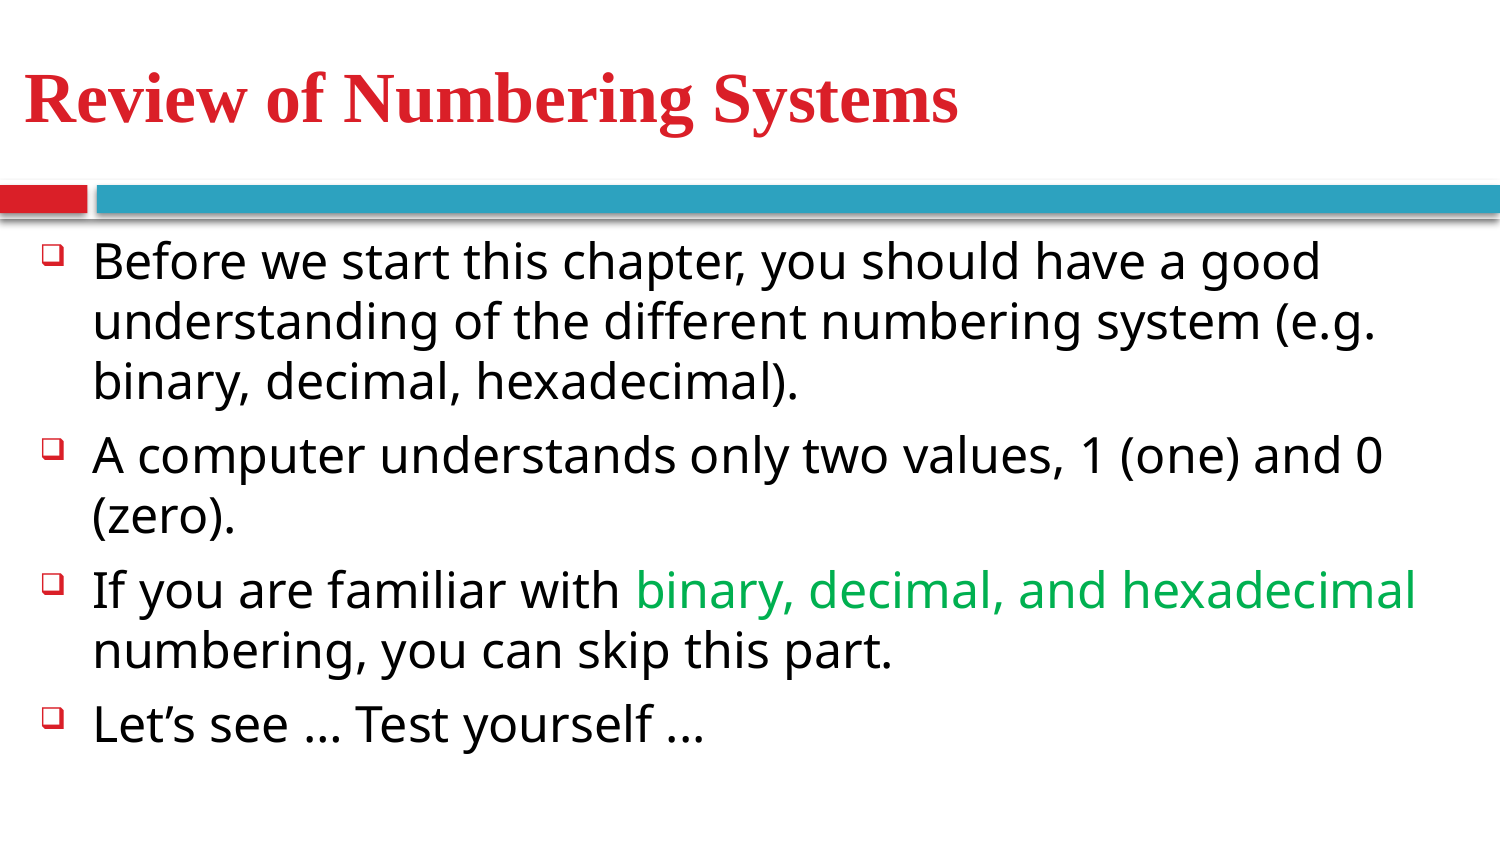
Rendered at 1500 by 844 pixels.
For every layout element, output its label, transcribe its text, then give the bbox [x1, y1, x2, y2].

text_box Before we start this chapter, you should have a good understanding of the different numbering system (e.g. binary, decimal, hexadecimal). A computer understands only two values, 1 (one) and 0 (zero). If you are familiar with binary, decimal, and hexadecimal numbering, you can skip this part. Let’s see … Test yourself ... [24, 221, 1463, 810]
text_box Review of Numbering Systems [24, 46, 1325, 140]
